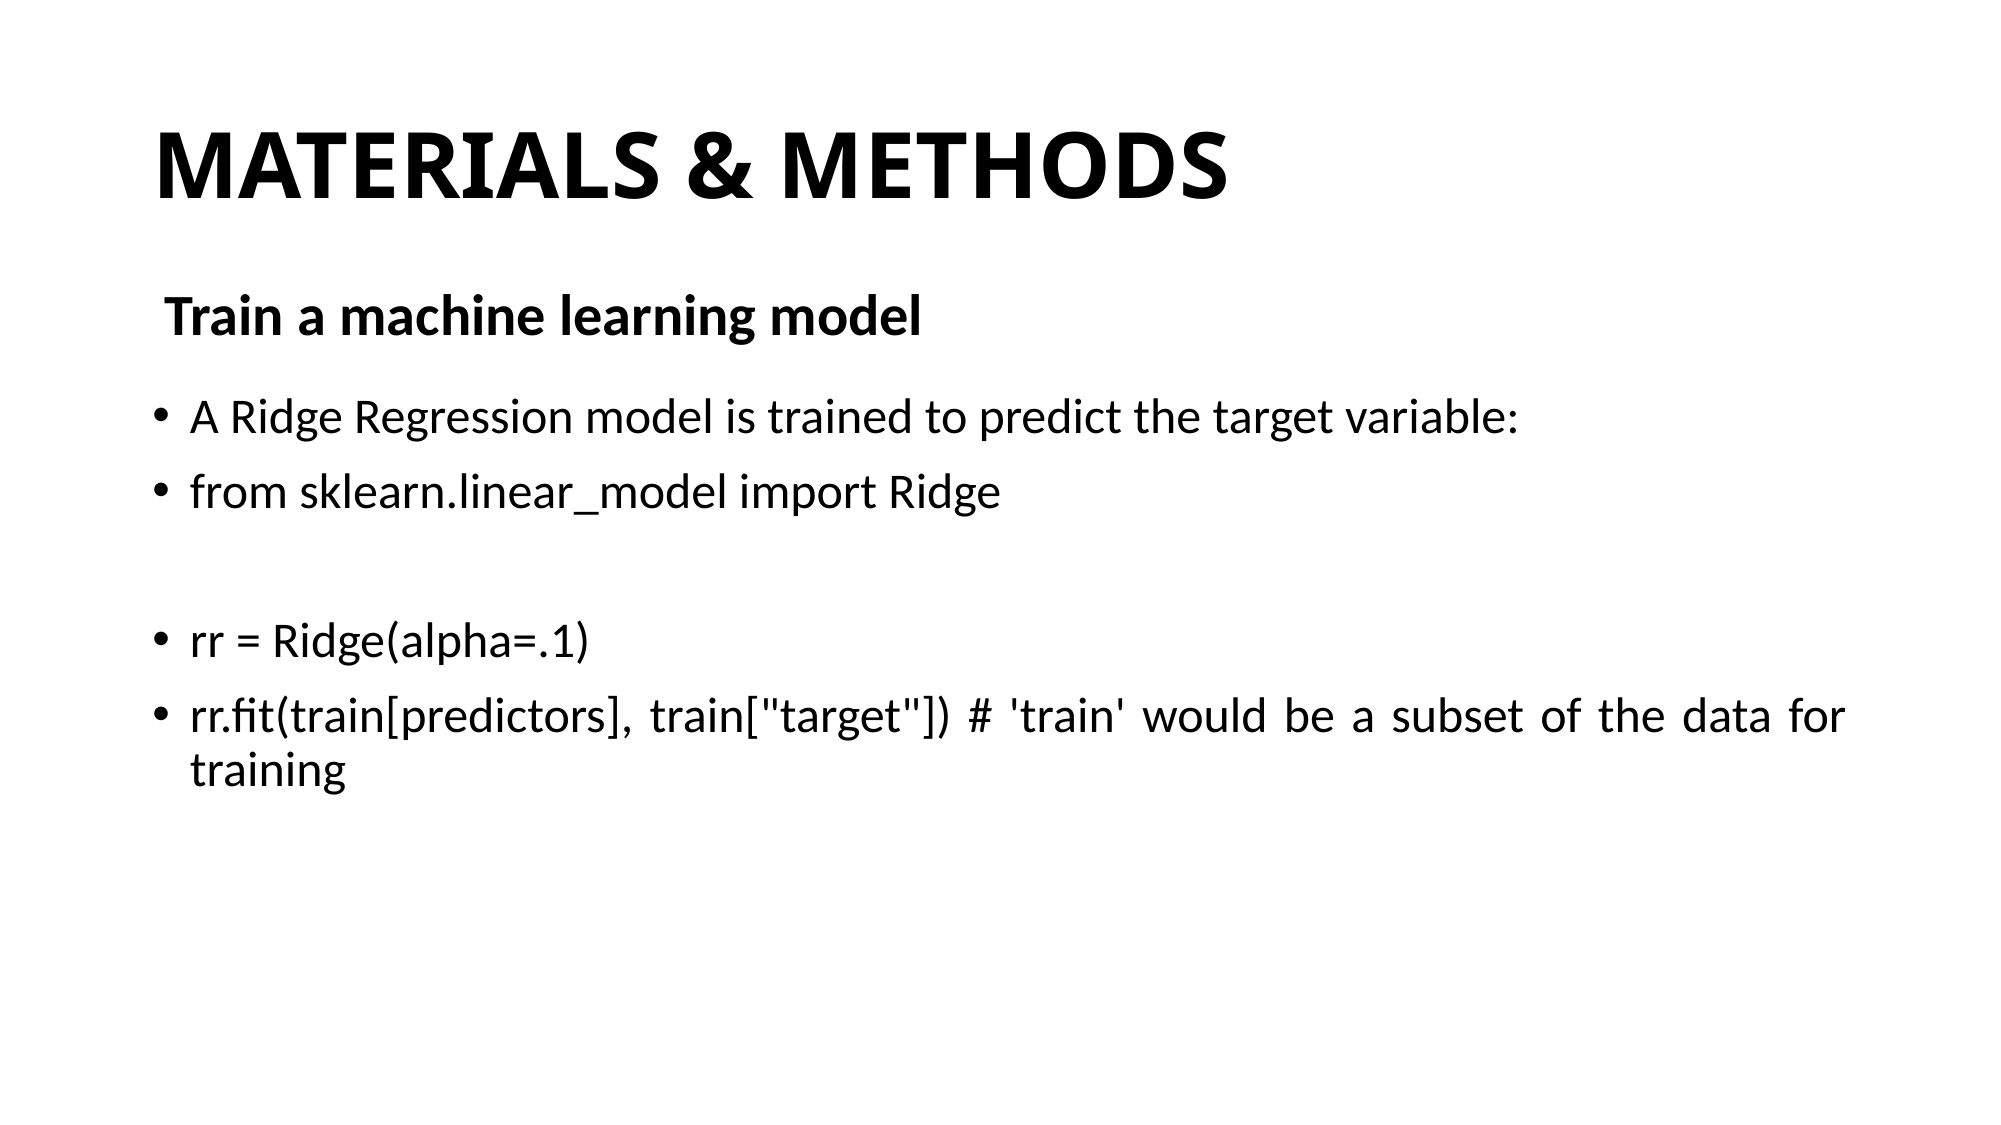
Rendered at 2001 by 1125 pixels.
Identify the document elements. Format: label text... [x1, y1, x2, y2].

title MATERIALS & METHODS [137, 59, 1863, 278]
text_box Train a machine learning model [149, 269, 1468, 355]
list A Ridge Regression model is trained to predict the target variable: from sklearn.linear_model import Ridge rr = Ridge(alpha=.1) rr.fit(train[predictors], train["target"]) # 'train' would be a subset of the data for training [137, 382, 1863, 1014]
